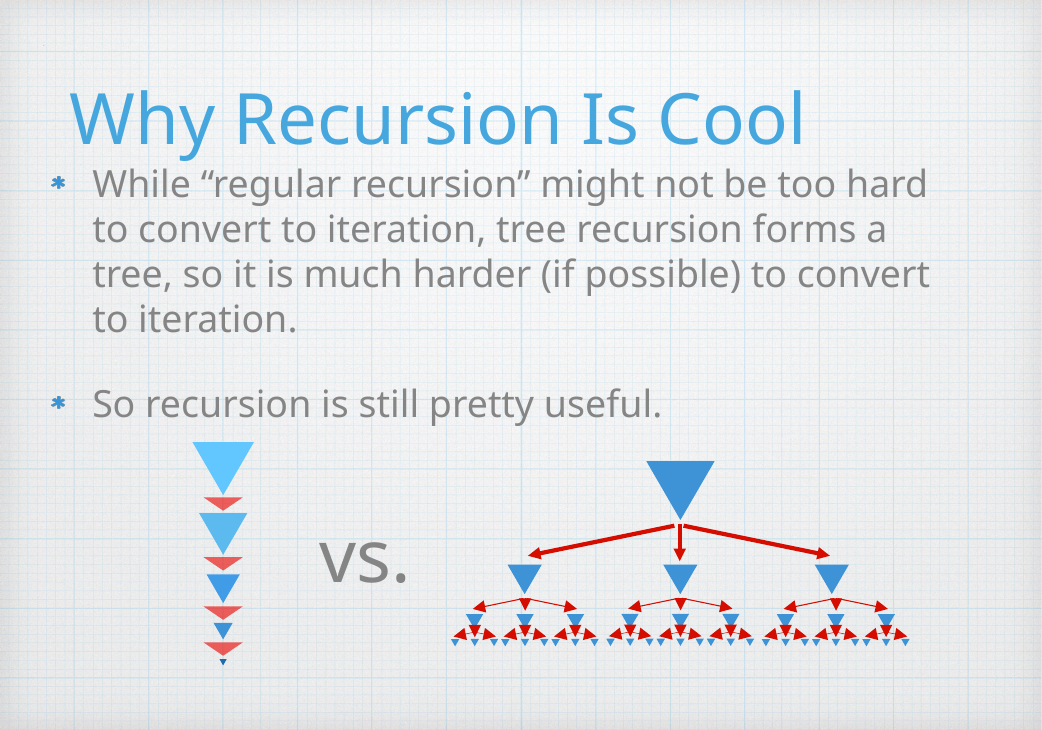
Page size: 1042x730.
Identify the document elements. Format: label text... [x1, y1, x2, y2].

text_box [192, 441, 255, 666]
picture [0, 0, 1042, 730]
text_box vs. [317, 507, 414, 600]
title Why Recursion Is Cool [67, 59, 956, 172]
list While “regular recursion” might not be too hard to convert to iteration, tree recursion forms a tree, so it is much harder (if possible) to convert to iteration. So recursion is still pretty useful. [49, 167, 938, 419]
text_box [450, 460, 910, 647]
